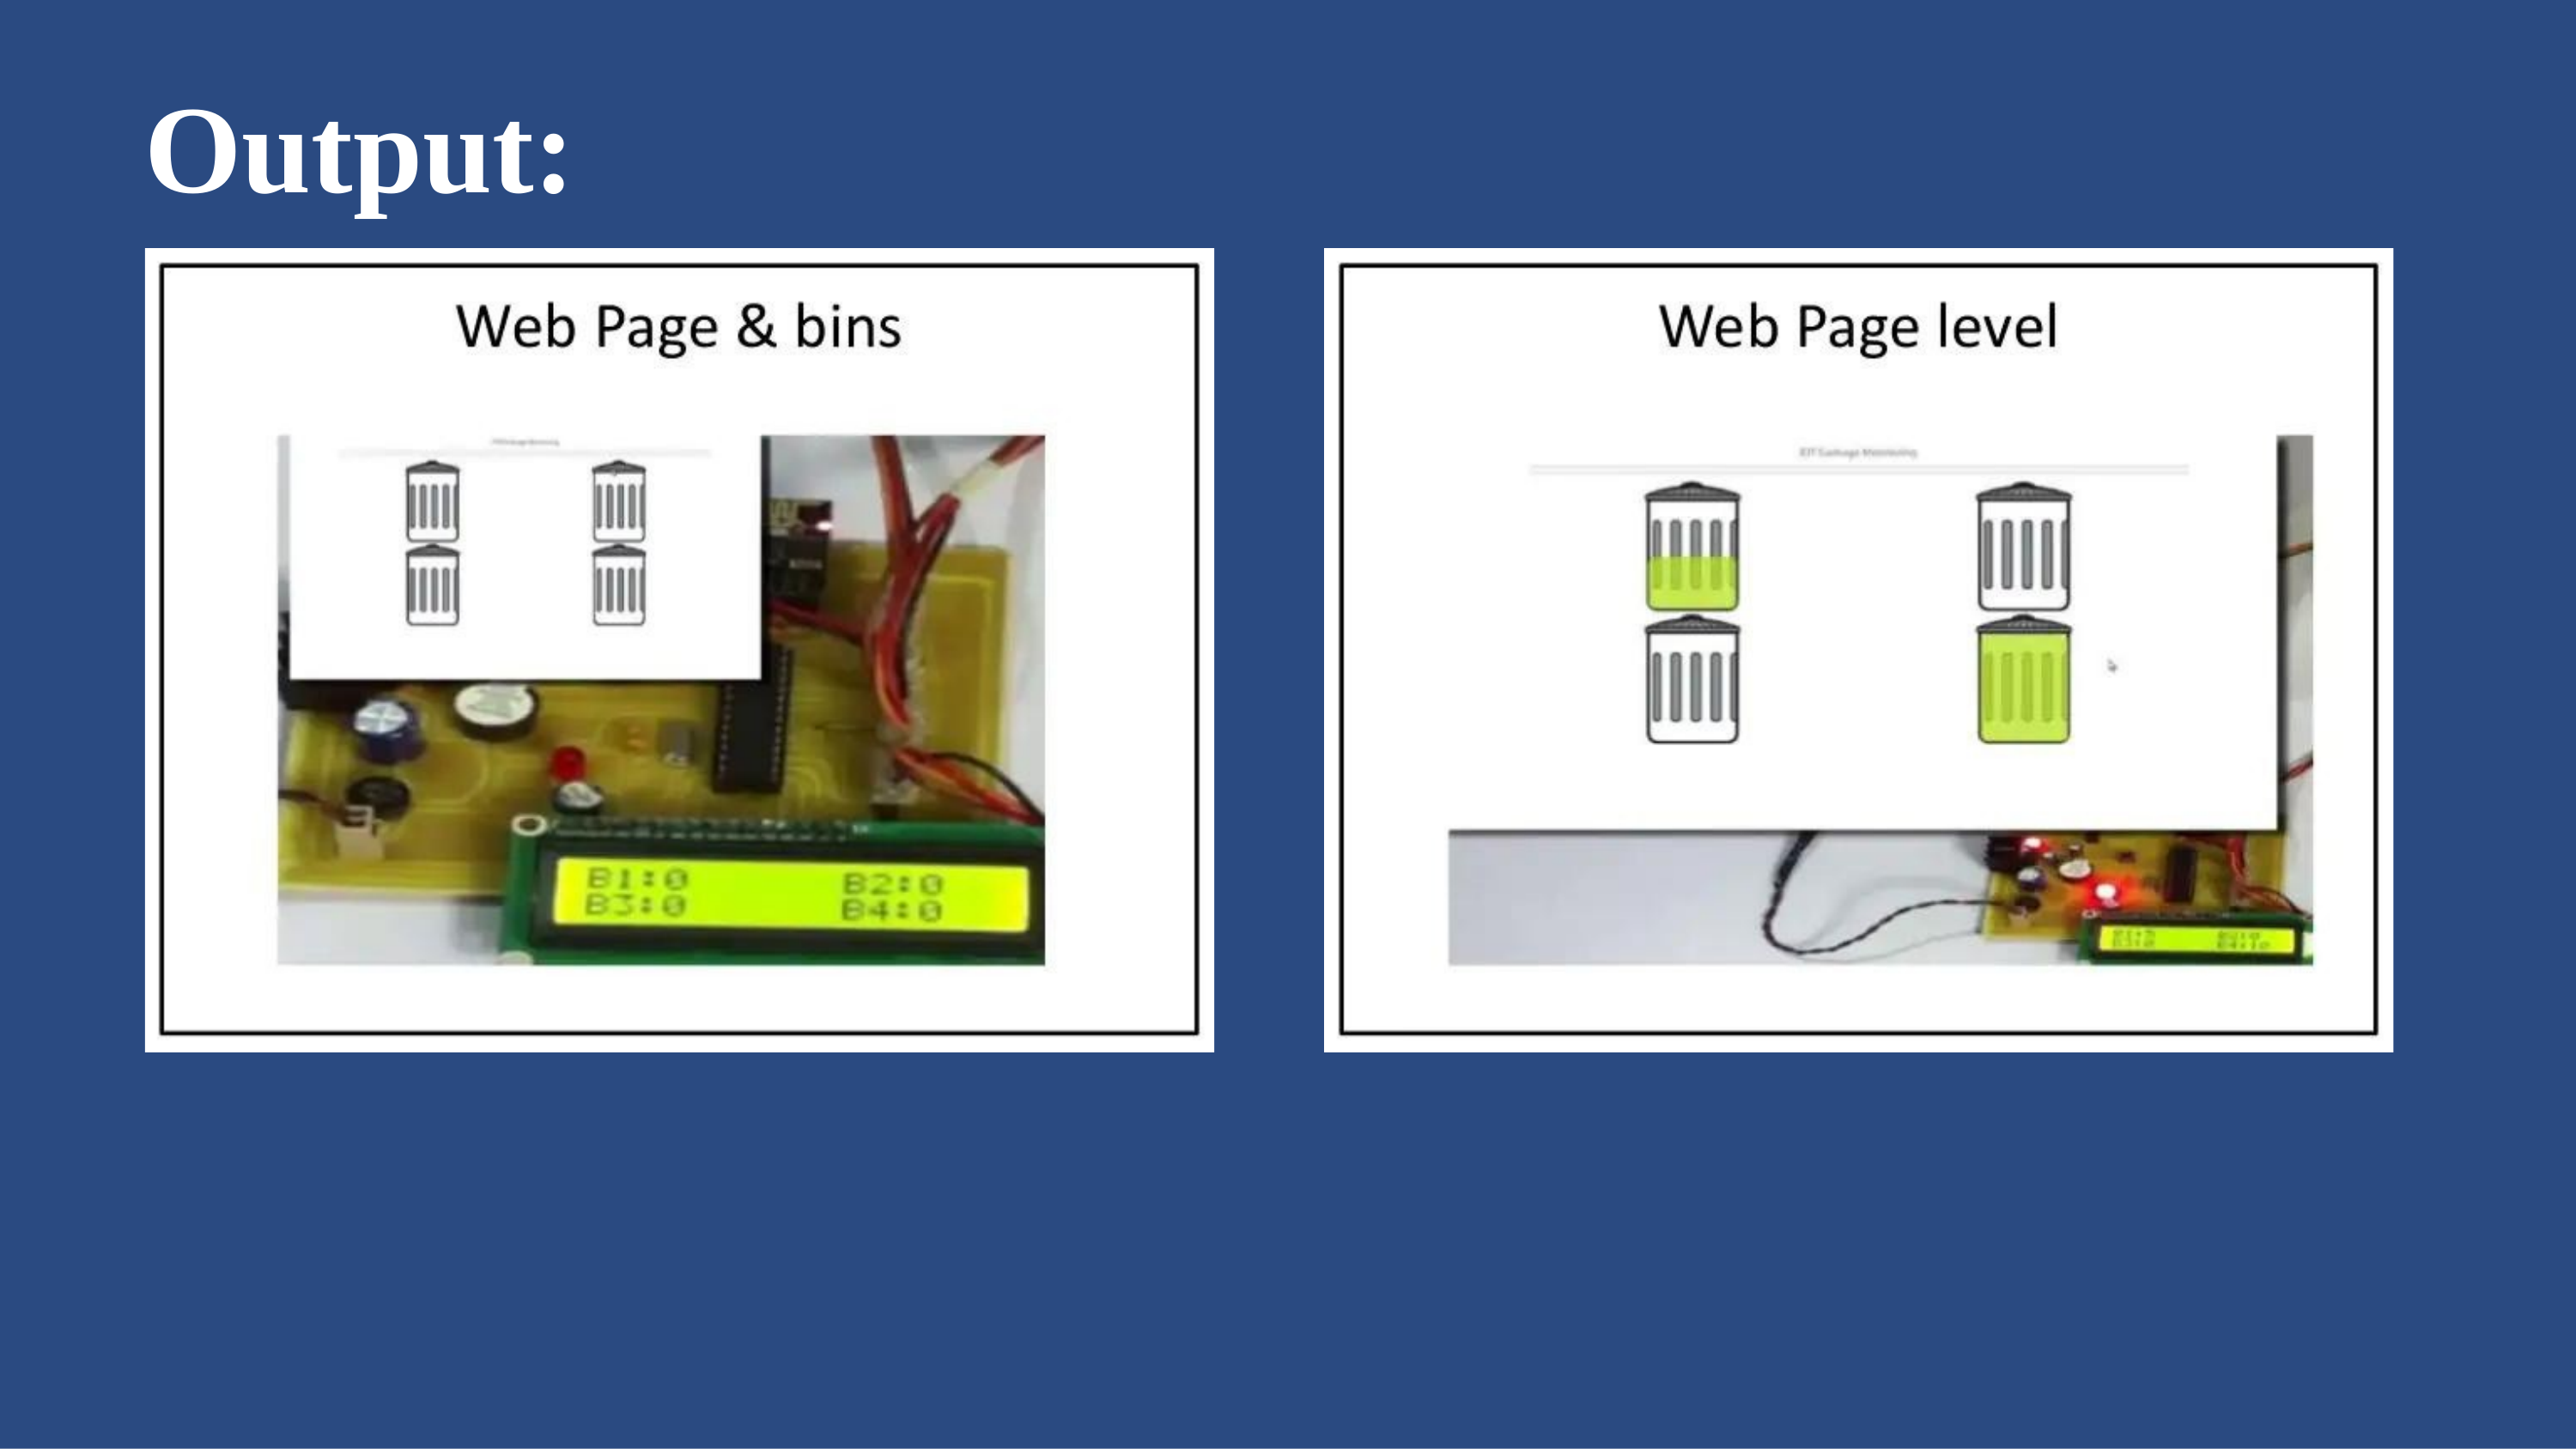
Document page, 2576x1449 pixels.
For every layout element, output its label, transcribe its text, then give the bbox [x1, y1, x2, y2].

text_box [1324, 248, 2394, 1052]
text_box [144, 248, 1215, 1052]
title Output: [143, 65, 579, 310]
